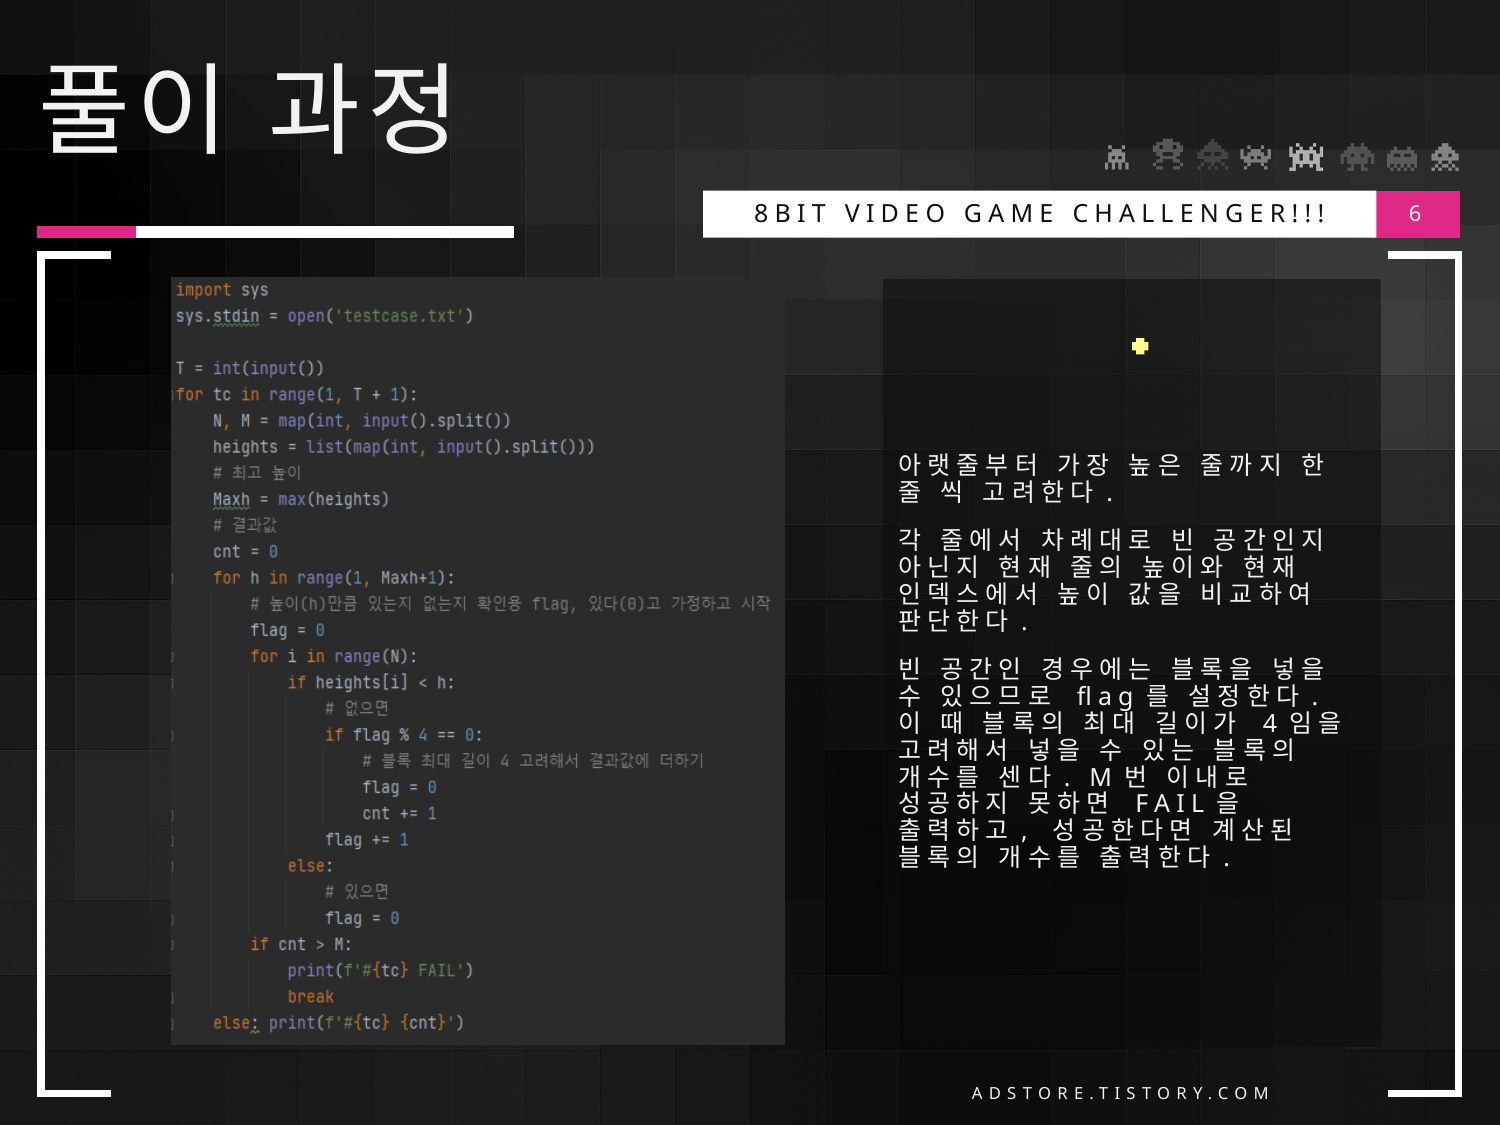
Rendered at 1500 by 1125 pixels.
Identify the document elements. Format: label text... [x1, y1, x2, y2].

title 풀이 과정 [38, 19, 524, 209]
list 8BIT VIDEO GAME CHALLENGER!!! [703, 190, 1377, 238]
footer ADSTORE.TISTORY.COM [960, 1081, 1395, 1105]
picture [0, 0, 1500, 1125]
slide_number 6 [1377, 191, 1460, 238]
list 아랫줄부터 가장 높은 줄까지 한 줄 씩 고려한다. 각 줄에서 차례대로 빈 공간인지 아닌지 현재 줄의 높이와 현재 인덱스에서 높이 값을 비교하여 판단한다. 빈 공간인 경우에는 블록을 넣을 수 있으므로 flag를 설정한다. 이 때 블록의 최대 길이가 4임을 고려해서 넣을 수 있는 블록의 개수를 센다. M번 이내로 성공하지 못하면 FAIL을 출력하고, 성공한다면 계산된 블록의 개수를 출력한다. [883, 279, 1381, 1047]
text_box [1131, 337, 1149, 355]
